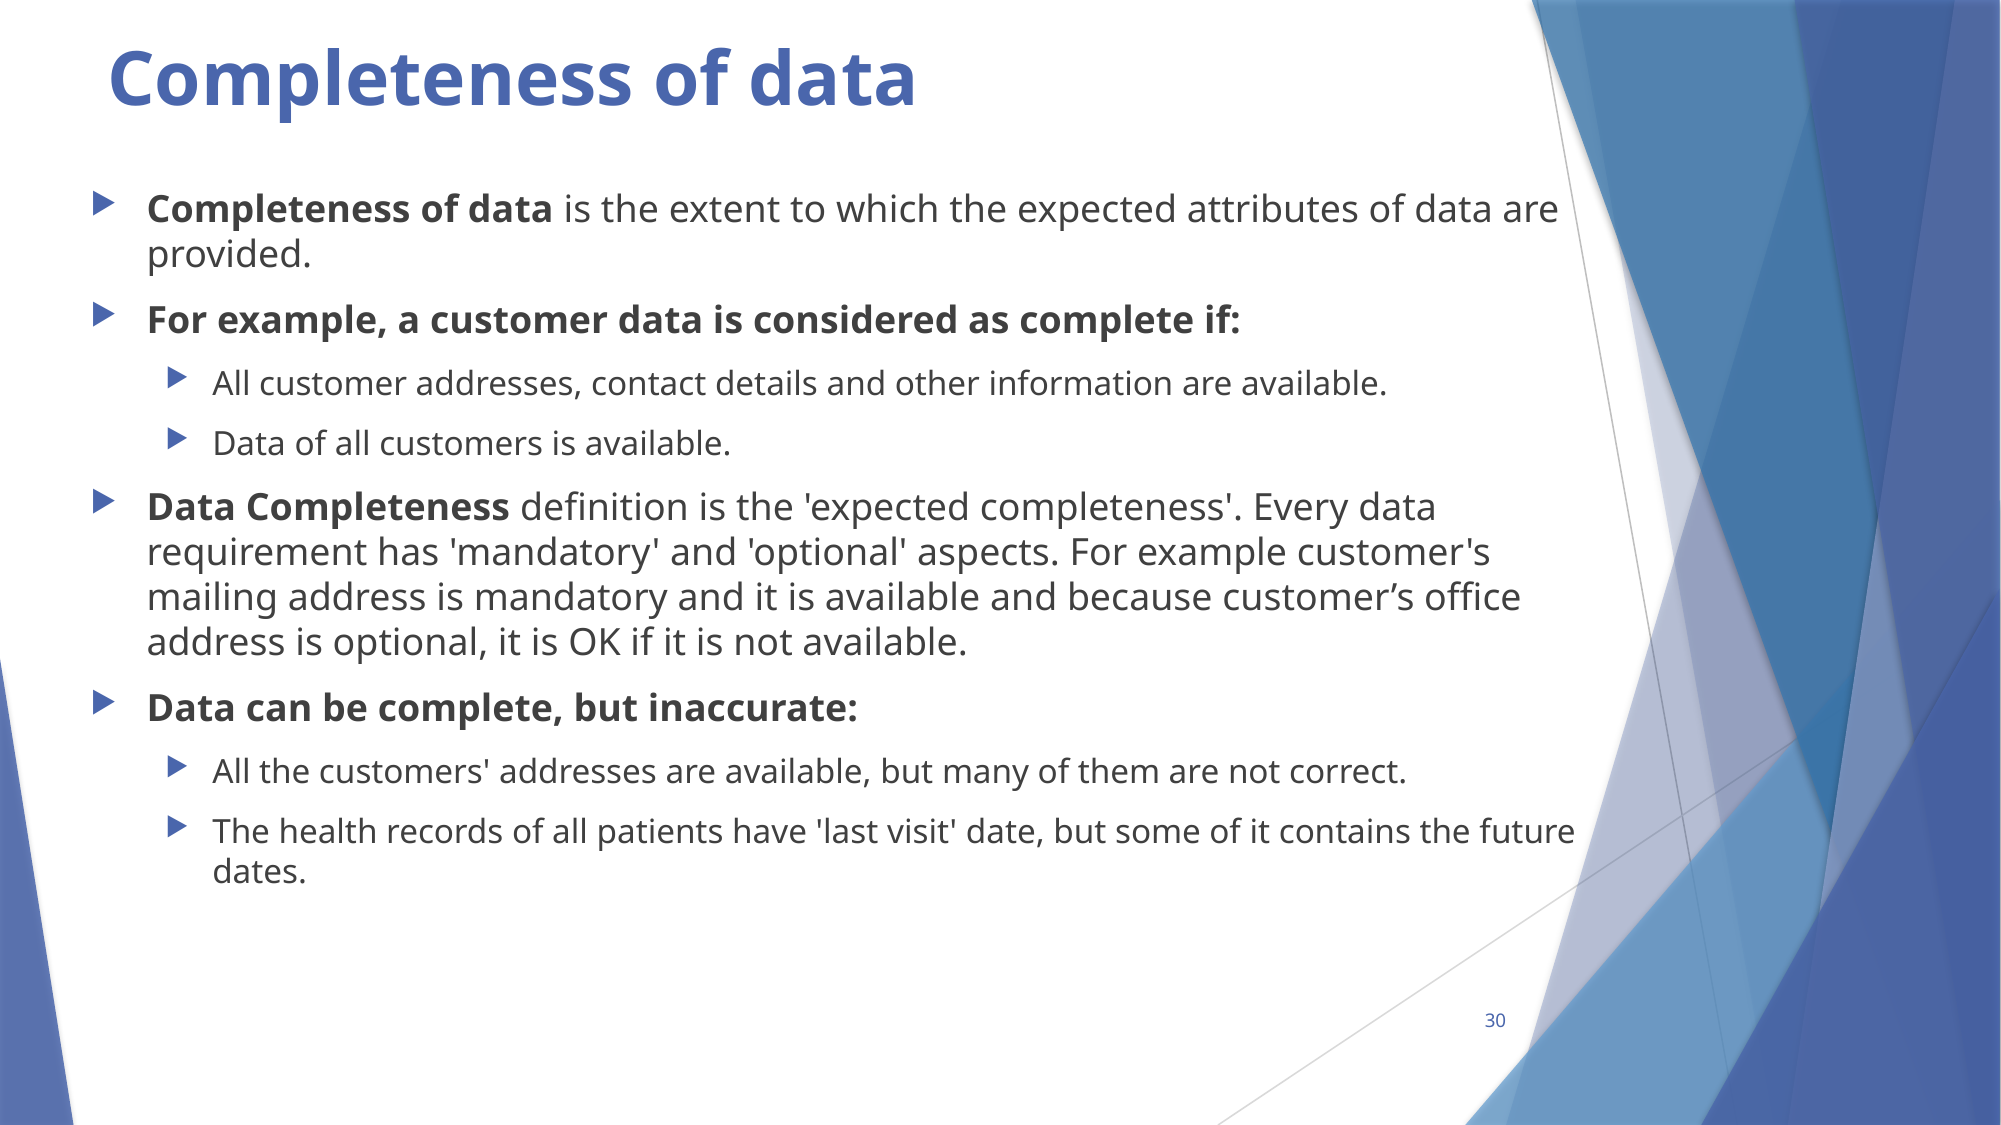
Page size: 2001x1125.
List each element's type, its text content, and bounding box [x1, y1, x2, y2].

title Completeness of data [92, 22, 1503, 177]
list Completeness of data is the extent to which the expected attributes of data are provided. For example, a customer data is considered as complete if: All customer addresses, contact details and other information are available. Data of all customers is available. Data Completeness definition is the 'expected completeness'. Every data requirement has 'mandatory' and 'optional' aspects. For example customer's mailing address is mandatory and it is available and because customer’s office address is optional, it is OK if it is not available. Data can be complete, but inaccurate: All the customers' addresses are available, but many of them are not correct. The health records of all patients have 'last visit' date, but some of it contains the future dates. [75, 177, 1641, 814]
slide_number 30 [1409, 991, 1522, 1051]
